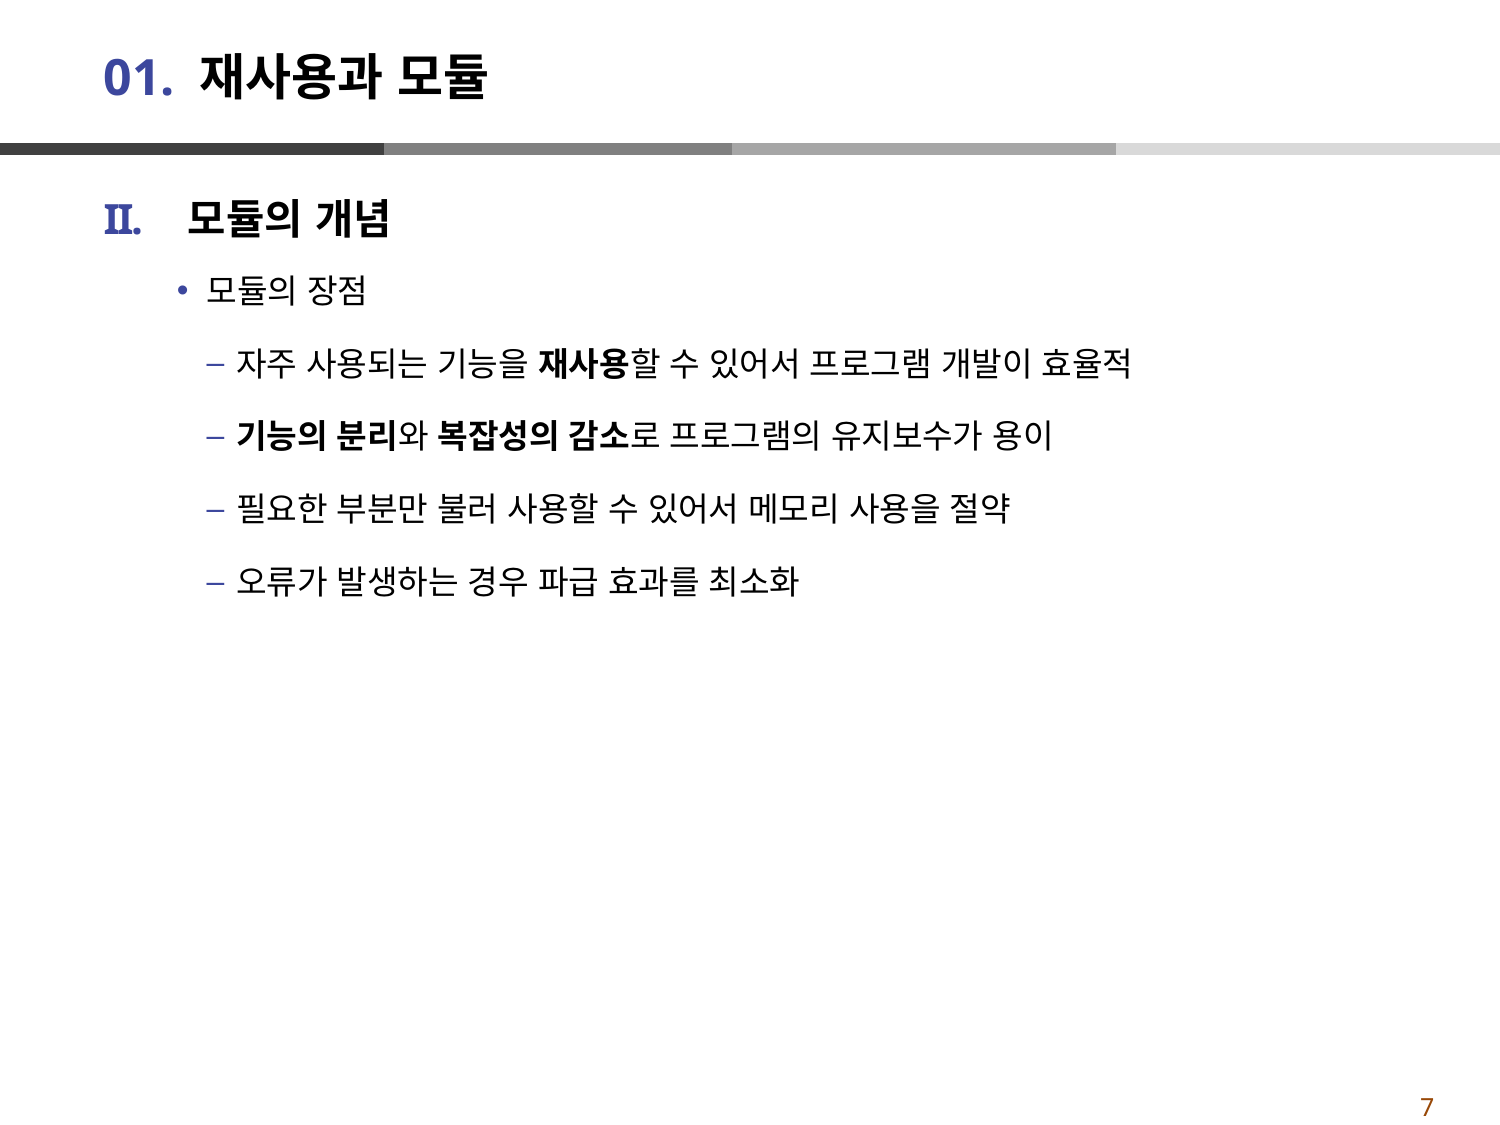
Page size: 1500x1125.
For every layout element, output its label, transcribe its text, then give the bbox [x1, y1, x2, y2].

list 모듈의 개념 모듈의 장점 자주 사용되는 기능을 재사용할 수 있어서 프로그램 개발이 효율적 기능의 분리와 복잡성의 감소로 프로그램의 유지보수가 용이 필요한 부분만 불러 사용할 수 있어서 메모리 사용을 절약 오류가 발생하는 경우 파급 효과를 최소화 [88, 160, 1412, 1060]
title 01. 재사용과 모듈 [88, 30, 1400, 121]
